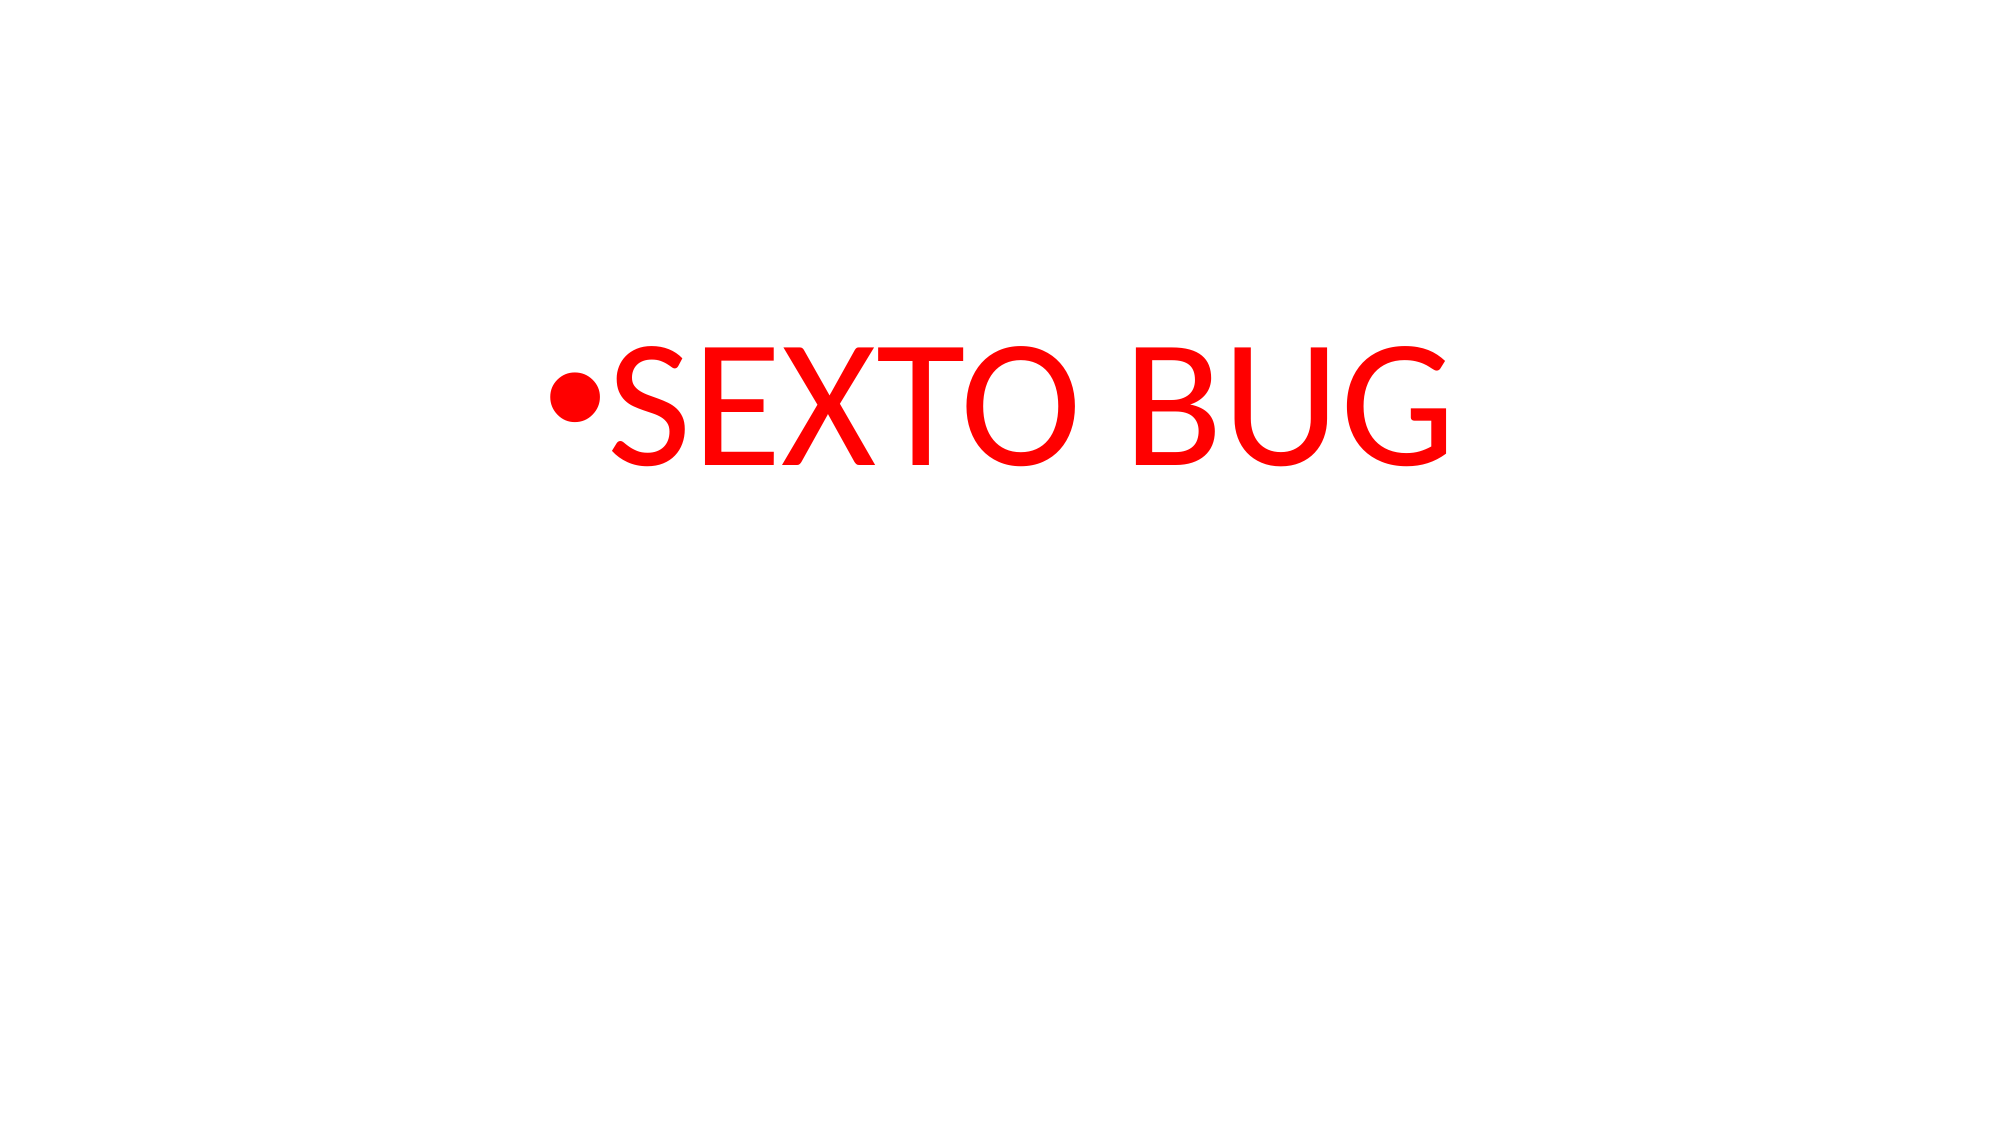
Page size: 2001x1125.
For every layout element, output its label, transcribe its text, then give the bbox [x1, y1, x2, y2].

list SEXTO BUG [137, 299, 1863, 1014]
